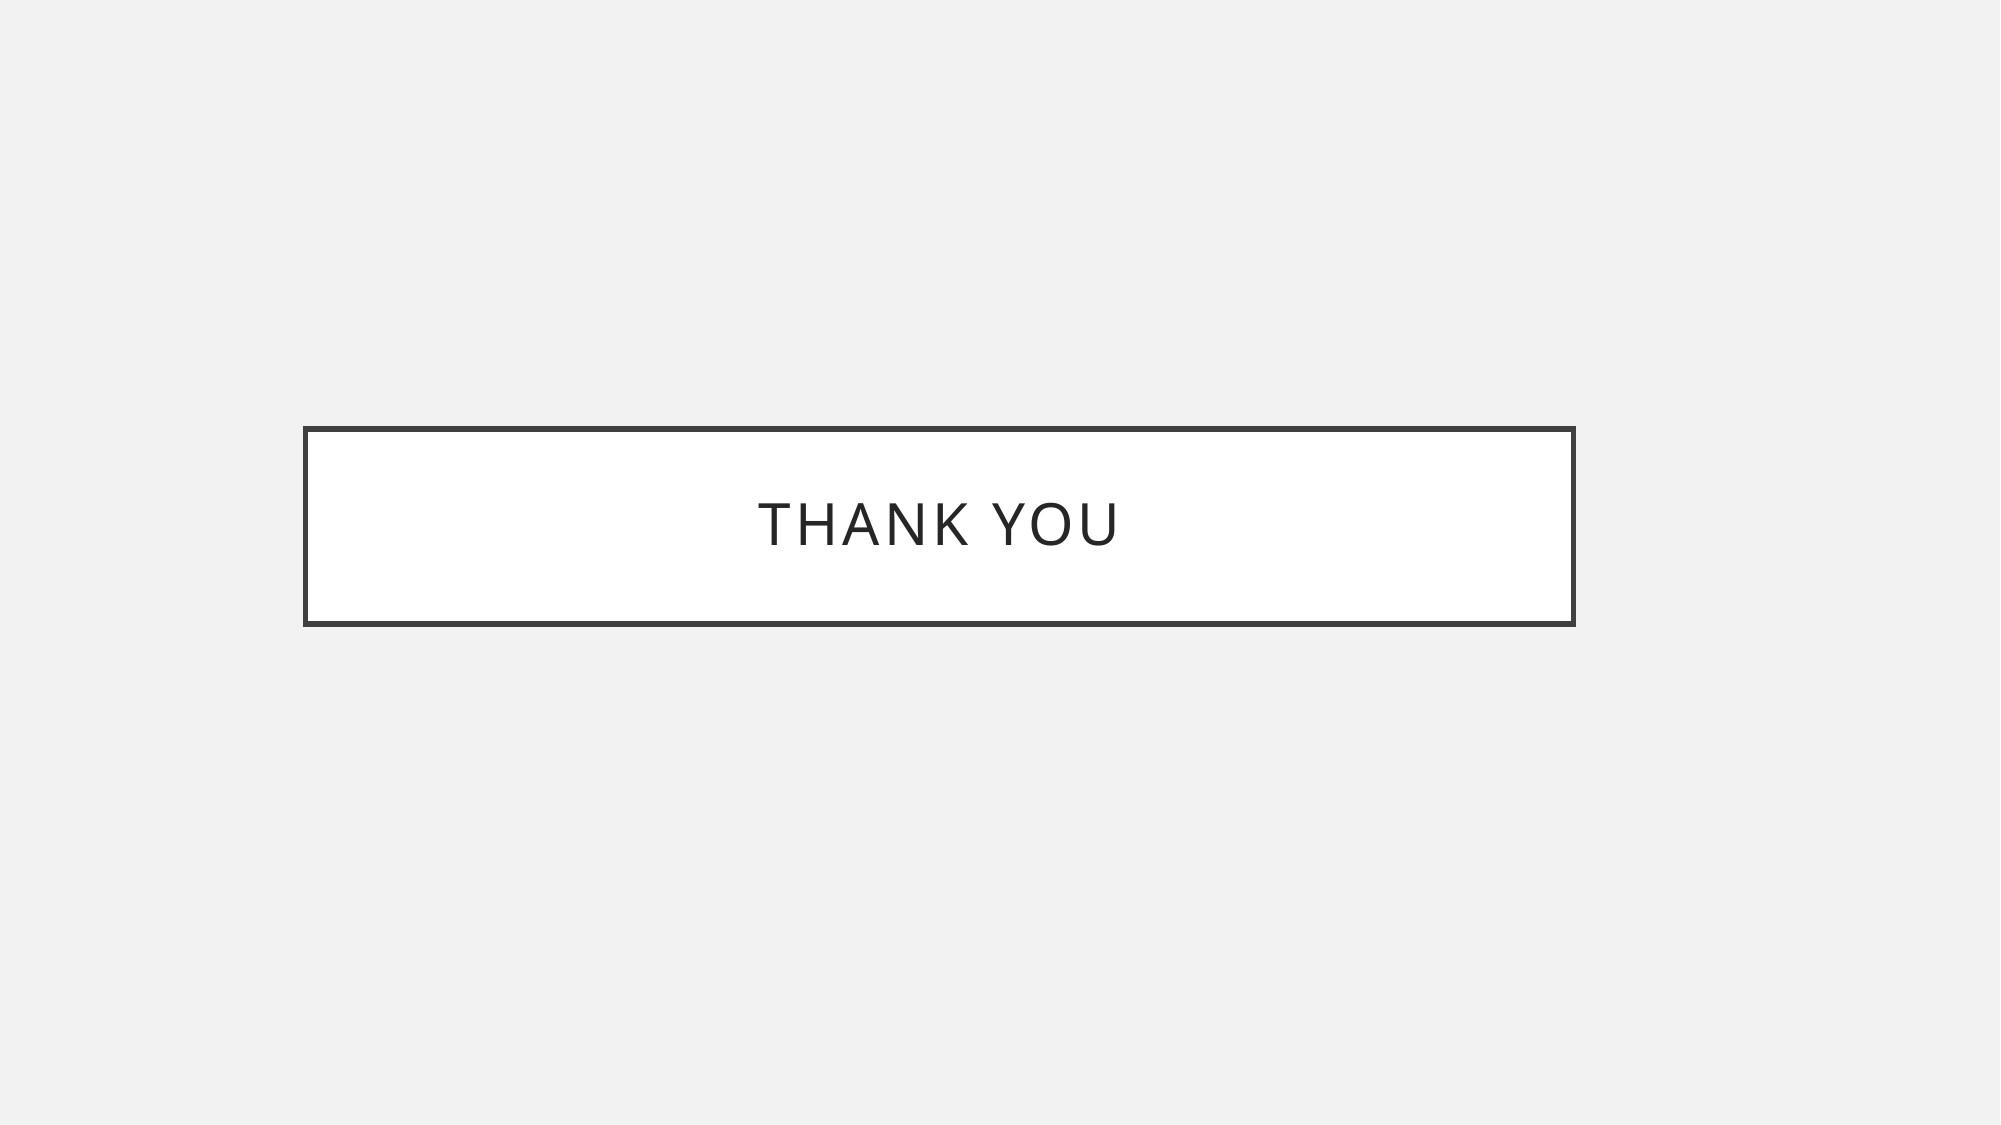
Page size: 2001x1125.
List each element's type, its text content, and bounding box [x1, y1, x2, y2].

title Thank you [303, 426, 1576, 627]
